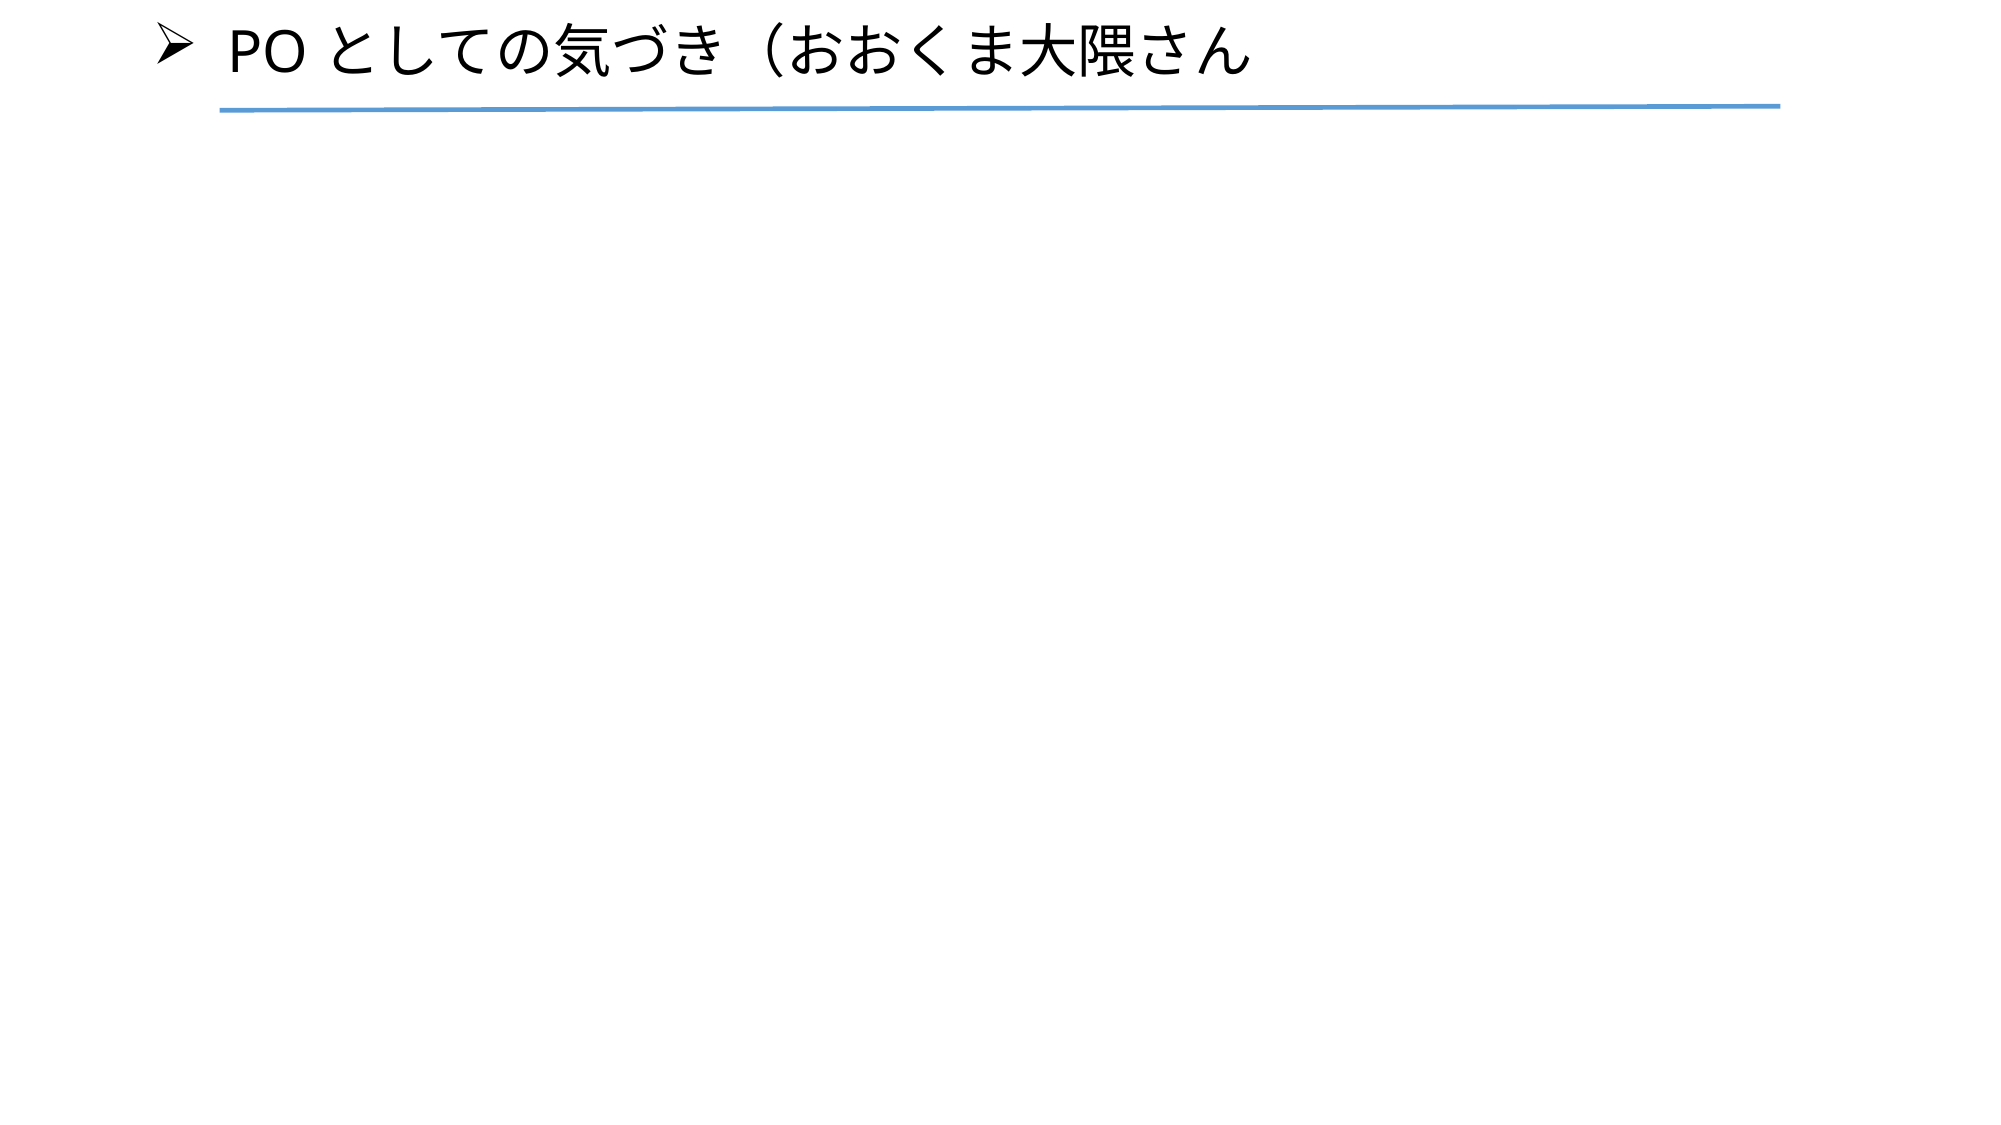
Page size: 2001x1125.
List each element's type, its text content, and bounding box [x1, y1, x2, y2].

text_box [219, 106, 1781, 111]
title POとしての気づき（おおくま大隈さん [137, 0, 1863, 108]
